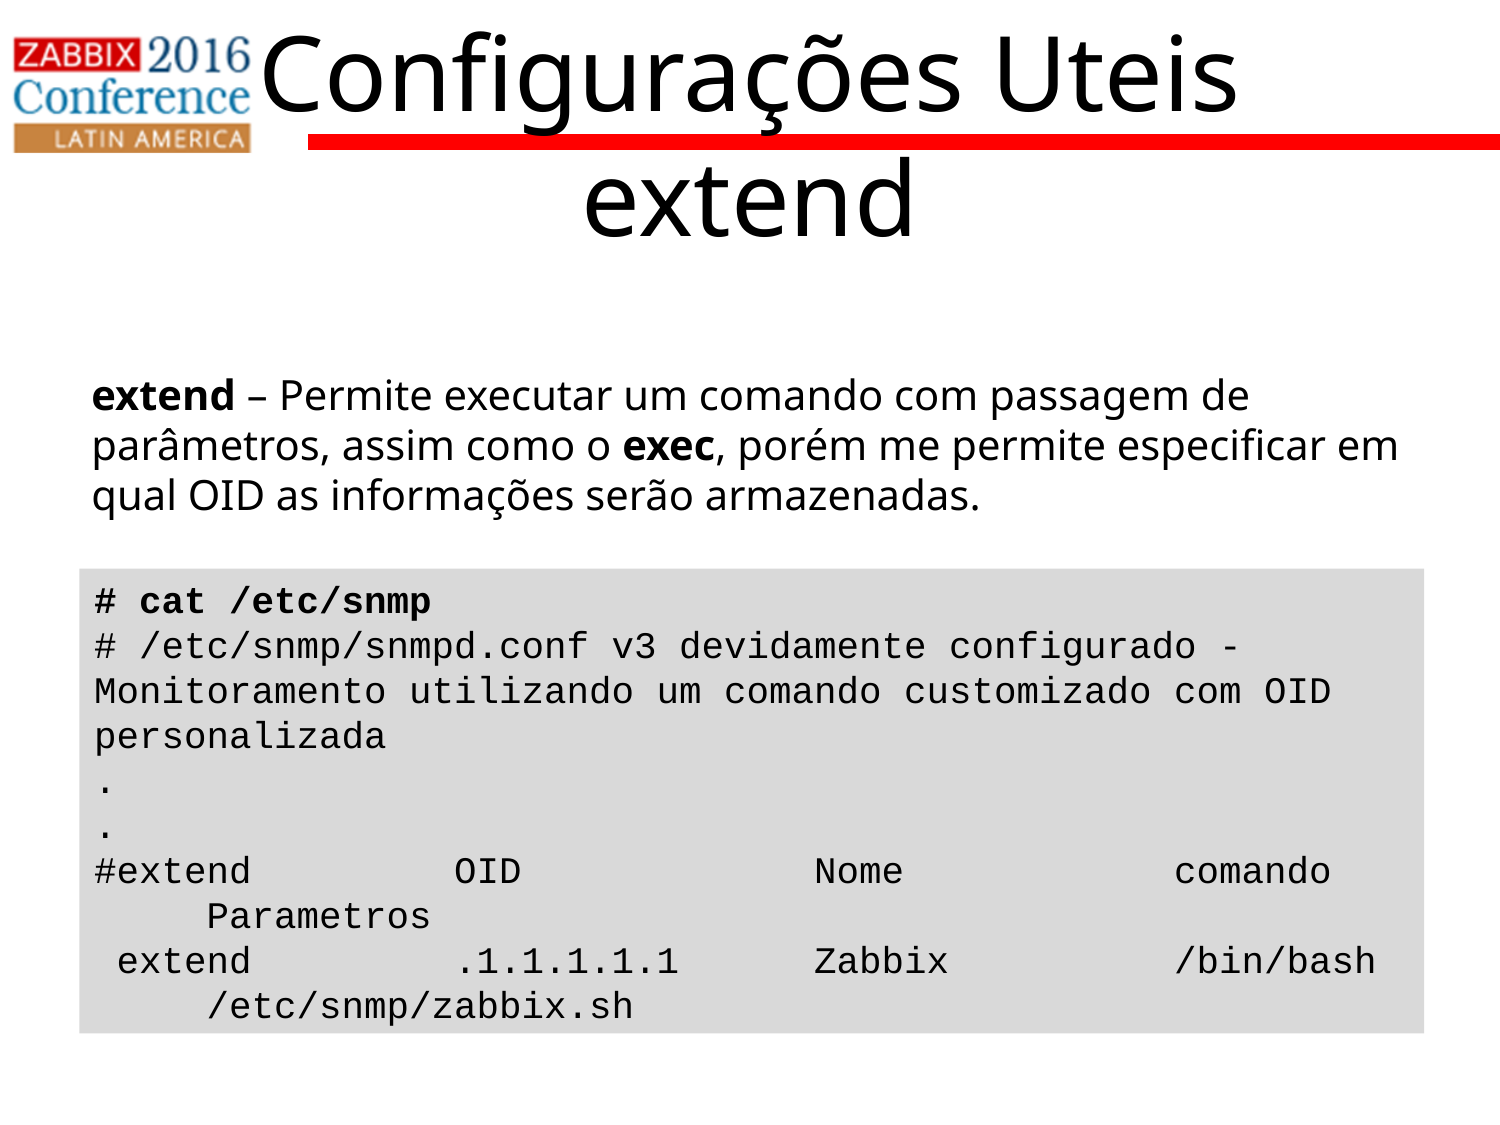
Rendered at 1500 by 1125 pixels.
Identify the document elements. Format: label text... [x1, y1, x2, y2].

text_box Configurações Uteis extend [0, 0, 1500, 265]
text_box extend – Permite executar um comando com passagem de parâmetros, assim como o exec, porém me permite especificar em qual OID as informações serão armazenadas. [76, 361, 1422, 527]
text_box # cat /etc/snmp # /etc/snmp/snmpd.conf v3 devidamente configurado - Monitoramento utilizando um comando customizado com OID personalizada . . #extend OID Nome comando Parametros extend .1.1.1.1.1 Zabbix /bin/bash /etc/snmp/zabbix.sh [79, 568, 1425, 1034]
